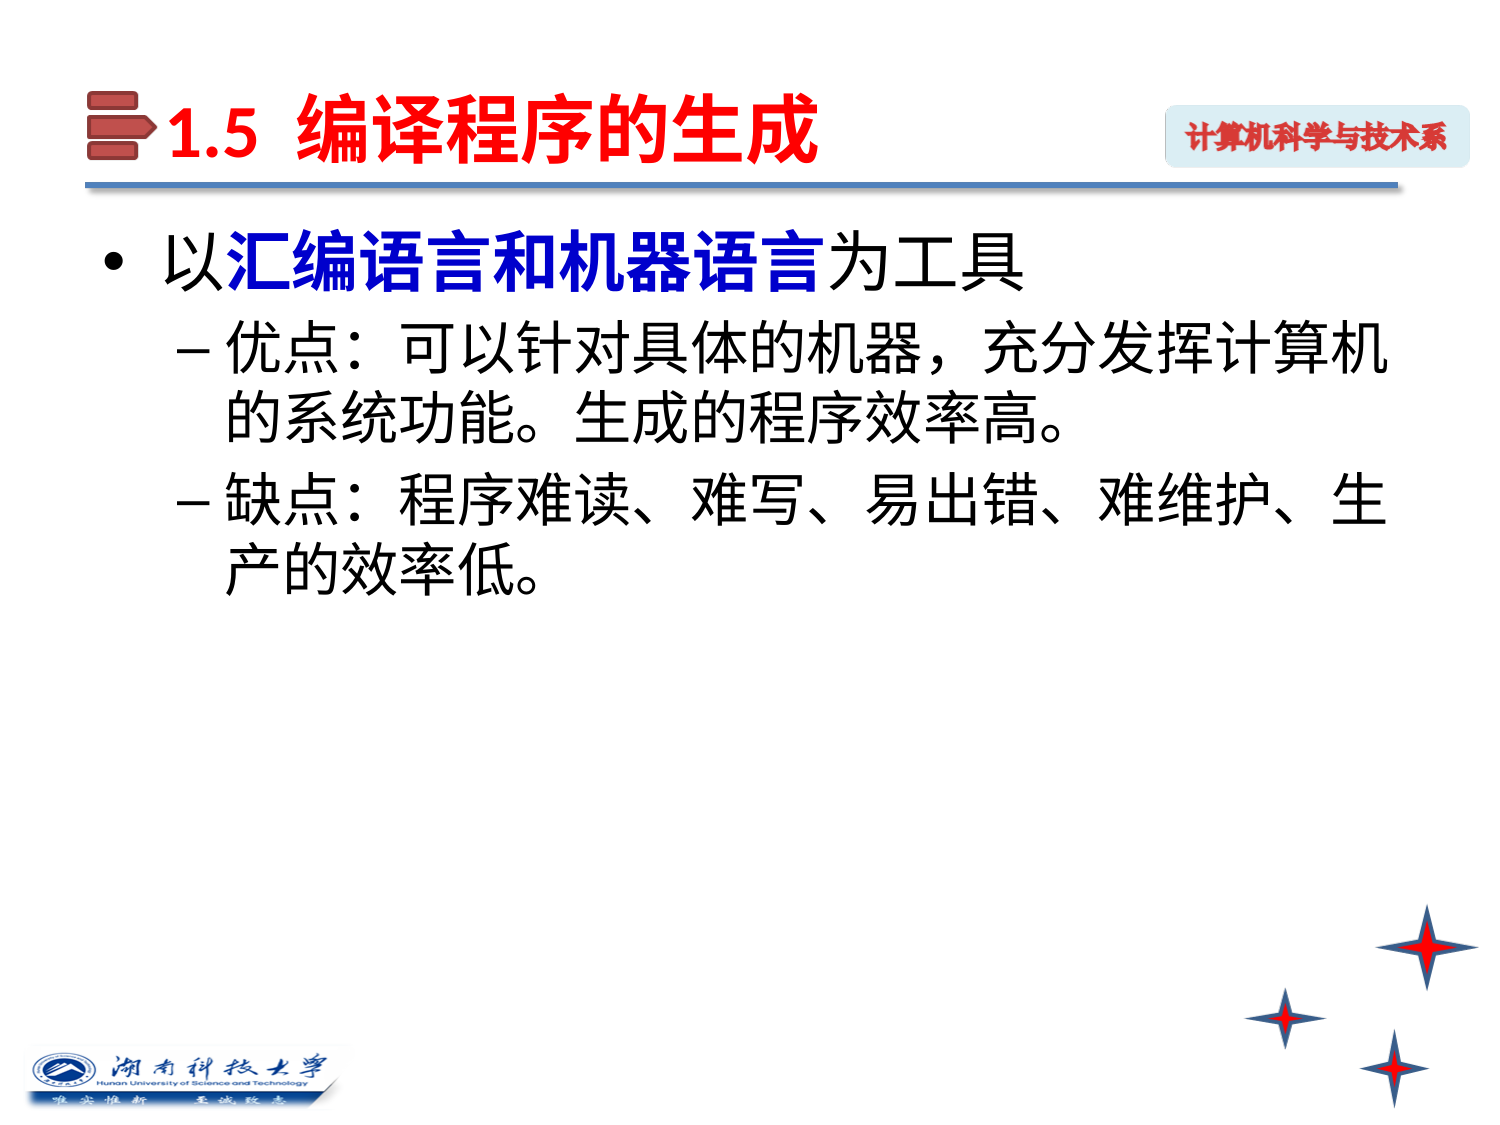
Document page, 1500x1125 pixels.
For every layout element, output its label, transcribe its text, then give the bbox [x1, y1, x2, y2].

picture [21, 91, 1479, 1113]
list 以汇编语言和机器语言为工具 优点：可以针对具体的机器，充分发挥计算机的系统功能。生成的程序效率高。 缺点：程序难读、难写、易出错、难维护、生产的效率低。 [87, 212, 1438, 955]
title 1.5 编译程序的生成 [150, 75, 1163, 175]
